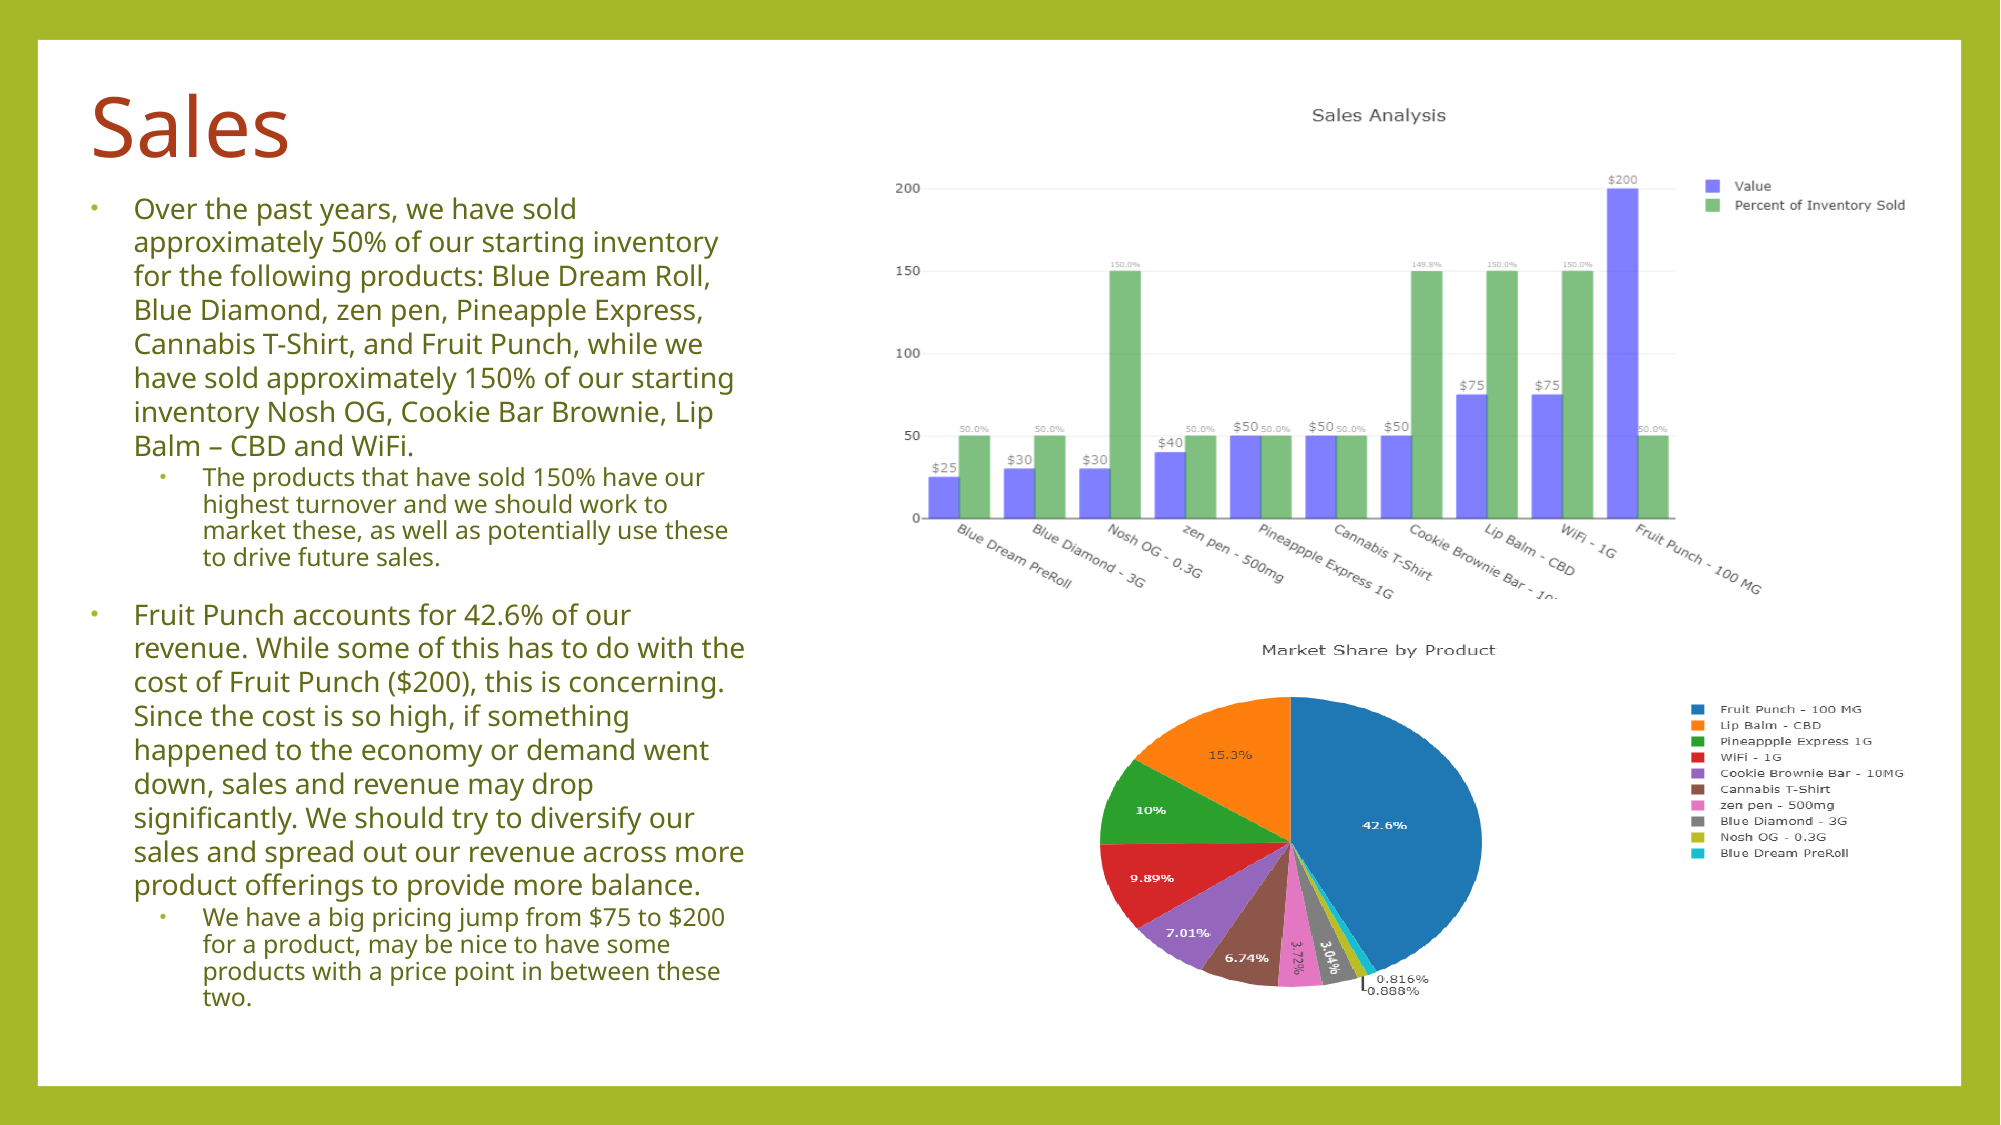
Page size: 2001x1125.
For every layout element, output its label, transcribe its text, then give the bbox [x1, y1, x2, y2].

title Sales [75, 71, 721, 183]
picture [832, 70, 1925, 599]
list Over the past years, we have sold approximately 50% of our starting inventory for the following products: Blue Dream Roll, Blue Diamond, zen pen, Pineapple Express, Cannabis T-Shirt, and Fruit Punch, while we have sold approximately 150% of our starting inventory Nosh OG, Cookie Bar Brownie, Lip Balm – CBD and WiFi. The products that have sold 150% have our highest turnover and we should work to market these, as well as potentially use these to drive future sales. Fruit Punch accounts for 42.6% of our revenue. While some of this has to do with the cost of Fruit Punch ($200), this is concerning. Since the cost is so high, if something happened to the economy or demand went down, sales and revenue may drop significantly. We should try to diversify our sales and spread out our revenue across more product offerings to provide more balance. We have a big pricing jump from $75 to $200 for a product, may be nice to have some products with a price point in between these two. [75, 183, 765, 1044]
picture [832, 613, 1925, 1054]
